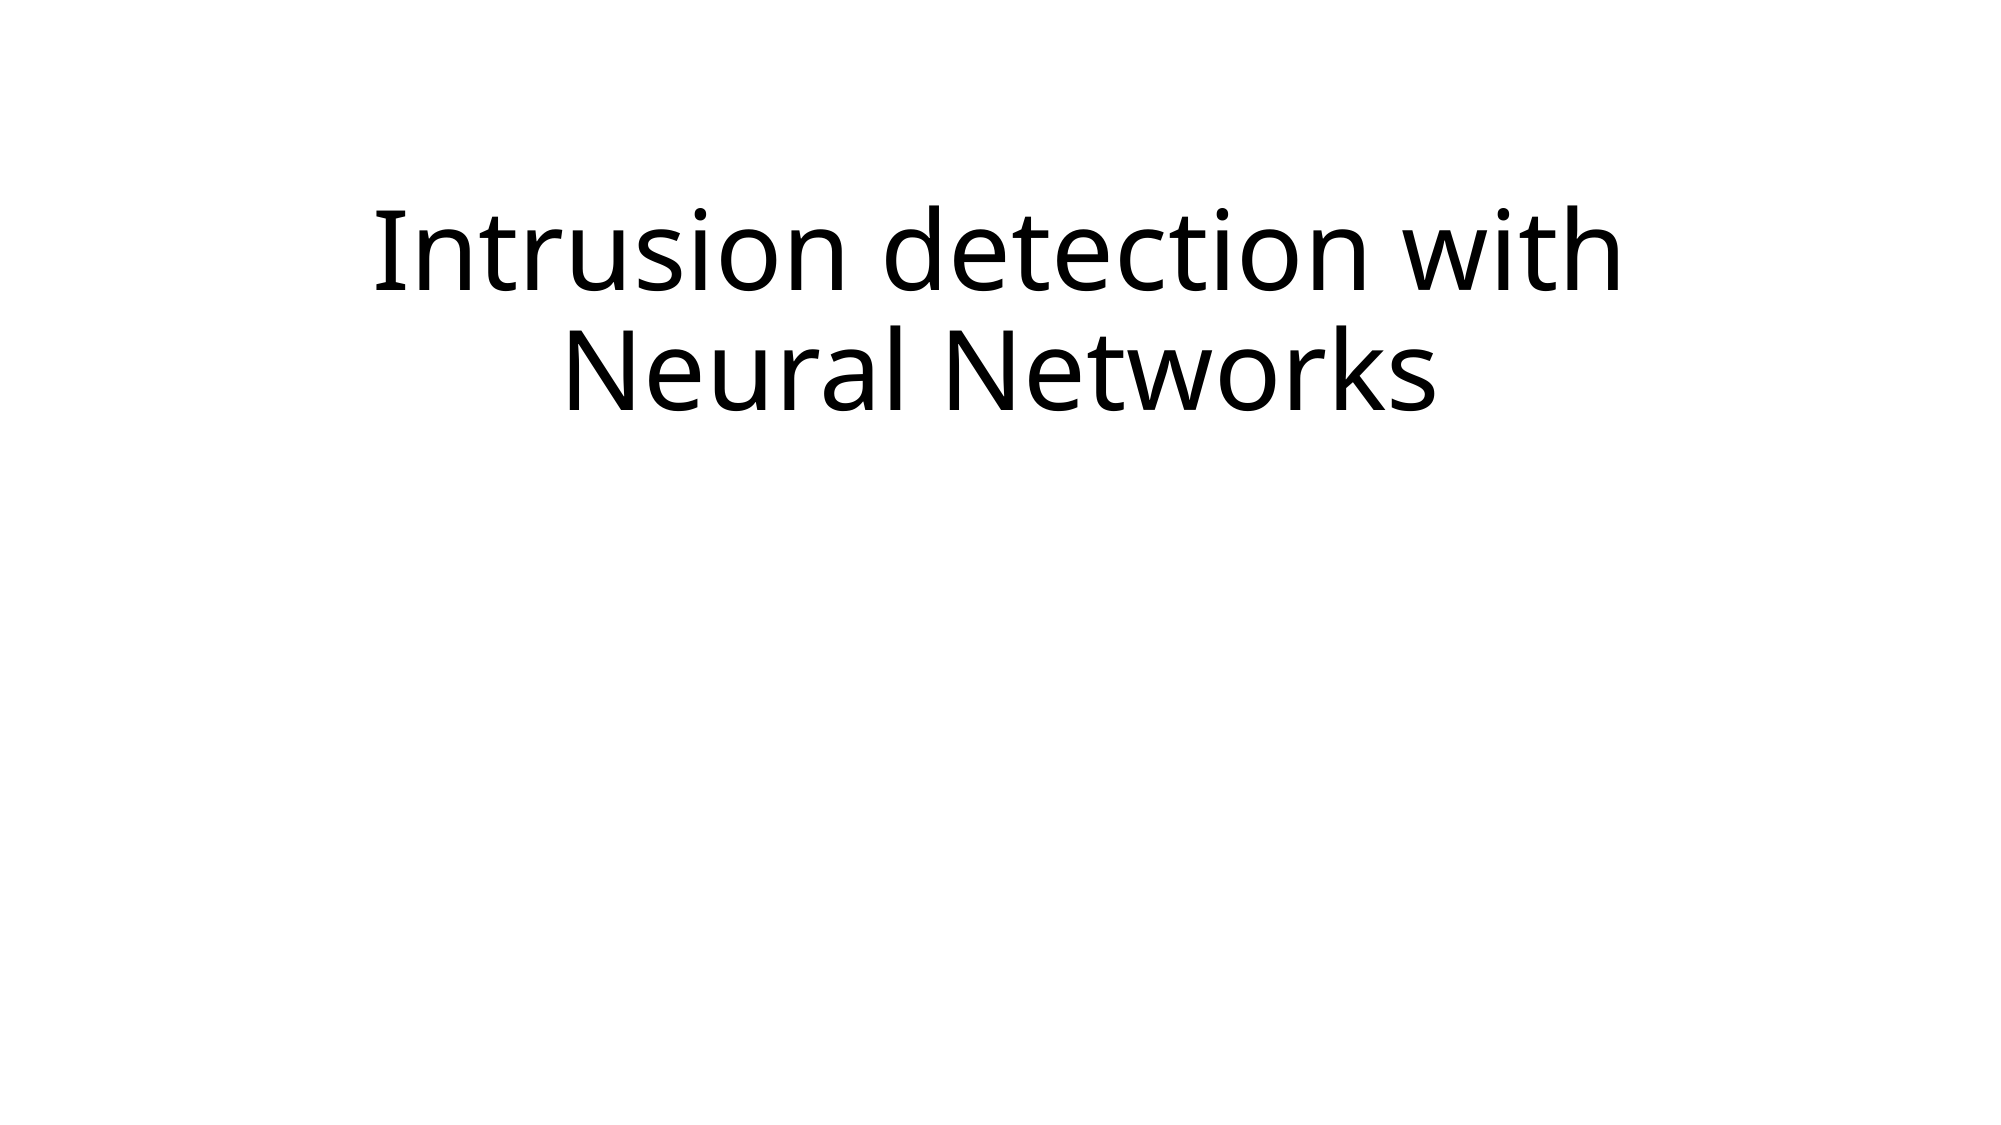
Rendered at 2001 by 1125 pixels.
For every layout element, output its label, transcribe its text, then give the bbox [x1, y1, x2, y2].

title Intrusion detection with Neural Networks [249, 184, 1750, 576]
